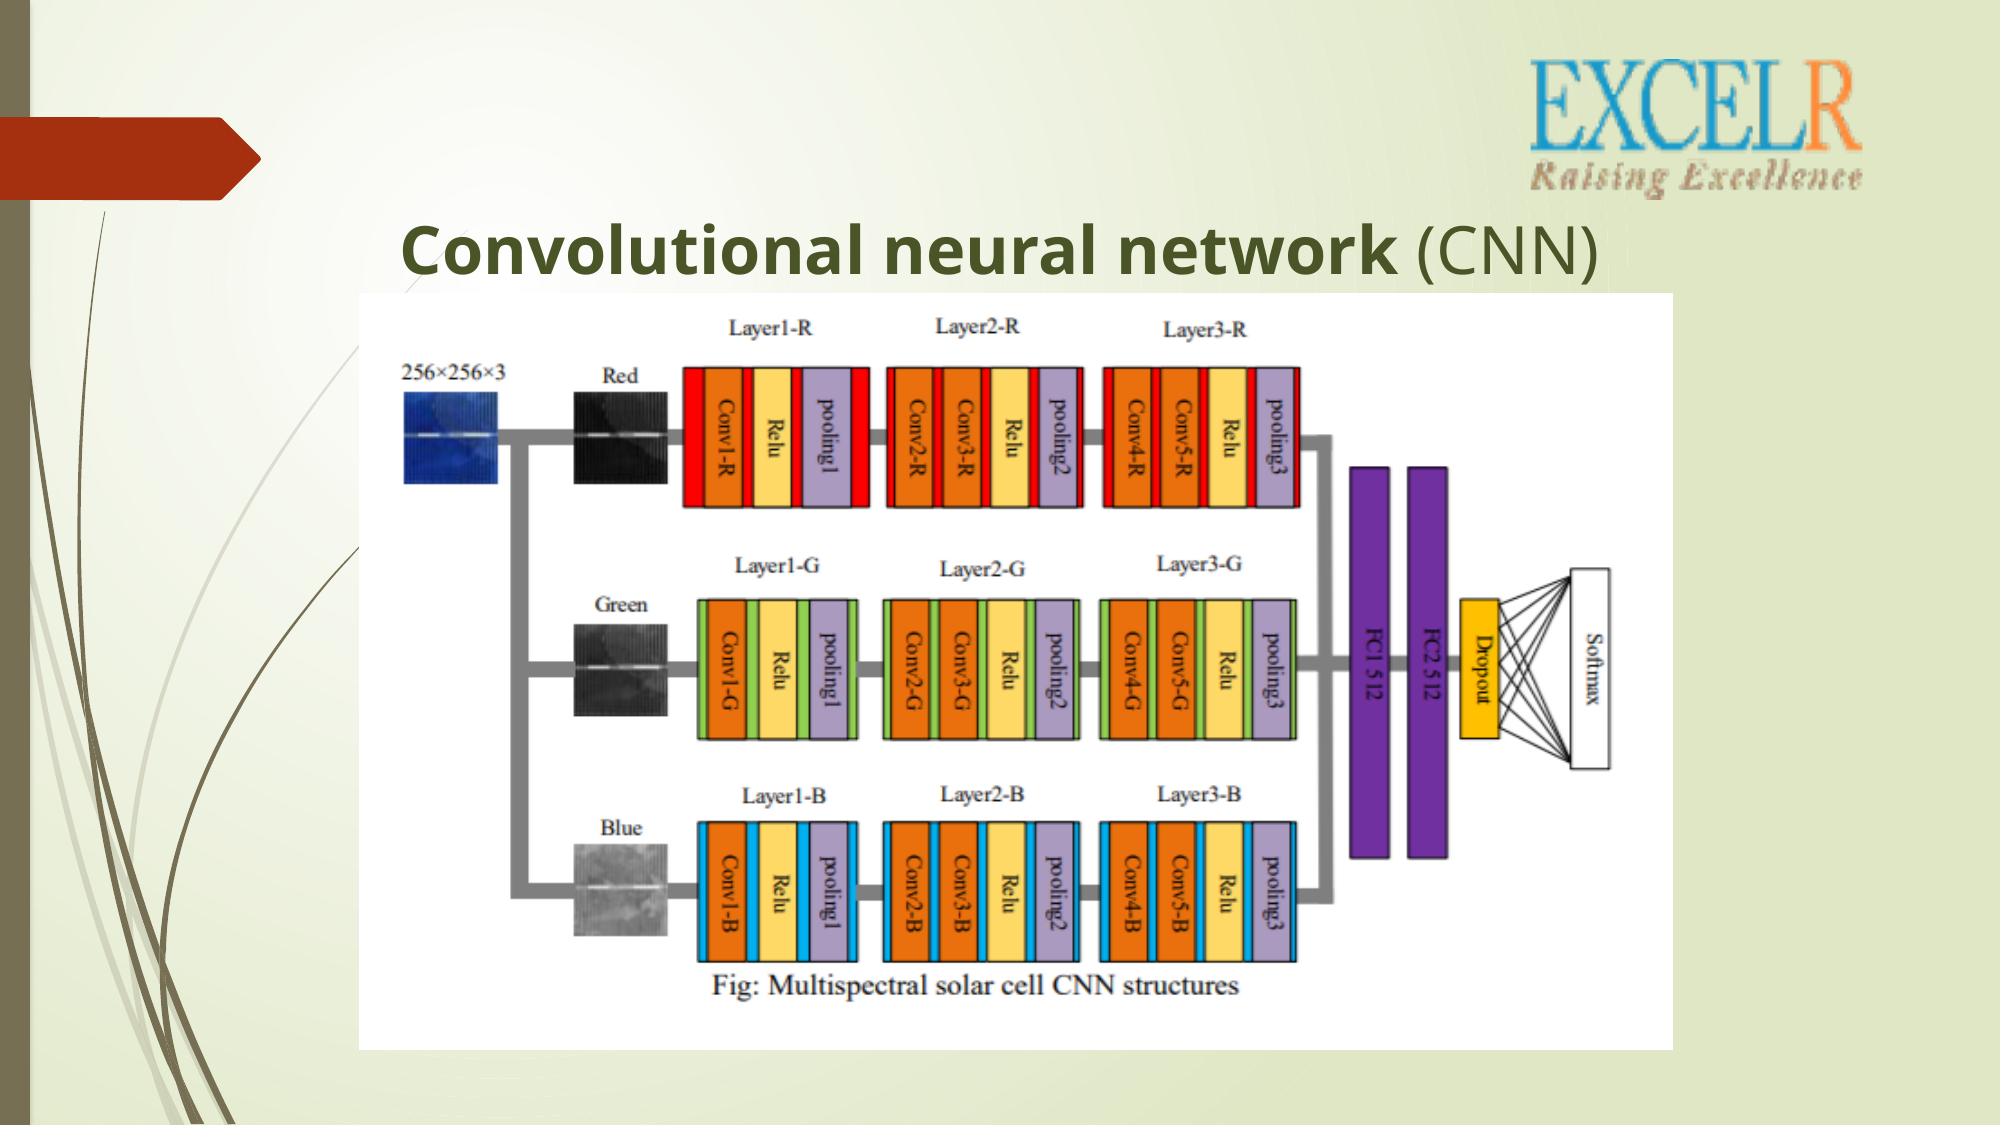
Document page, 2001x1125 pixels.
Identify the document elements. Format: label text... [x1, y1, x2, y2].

list Convolutional neural network (CNN) [137, 200, 1863, 1014]
text_box [1529, 59, 1864, 201]
picture [359, 293, 1673, 1051]
